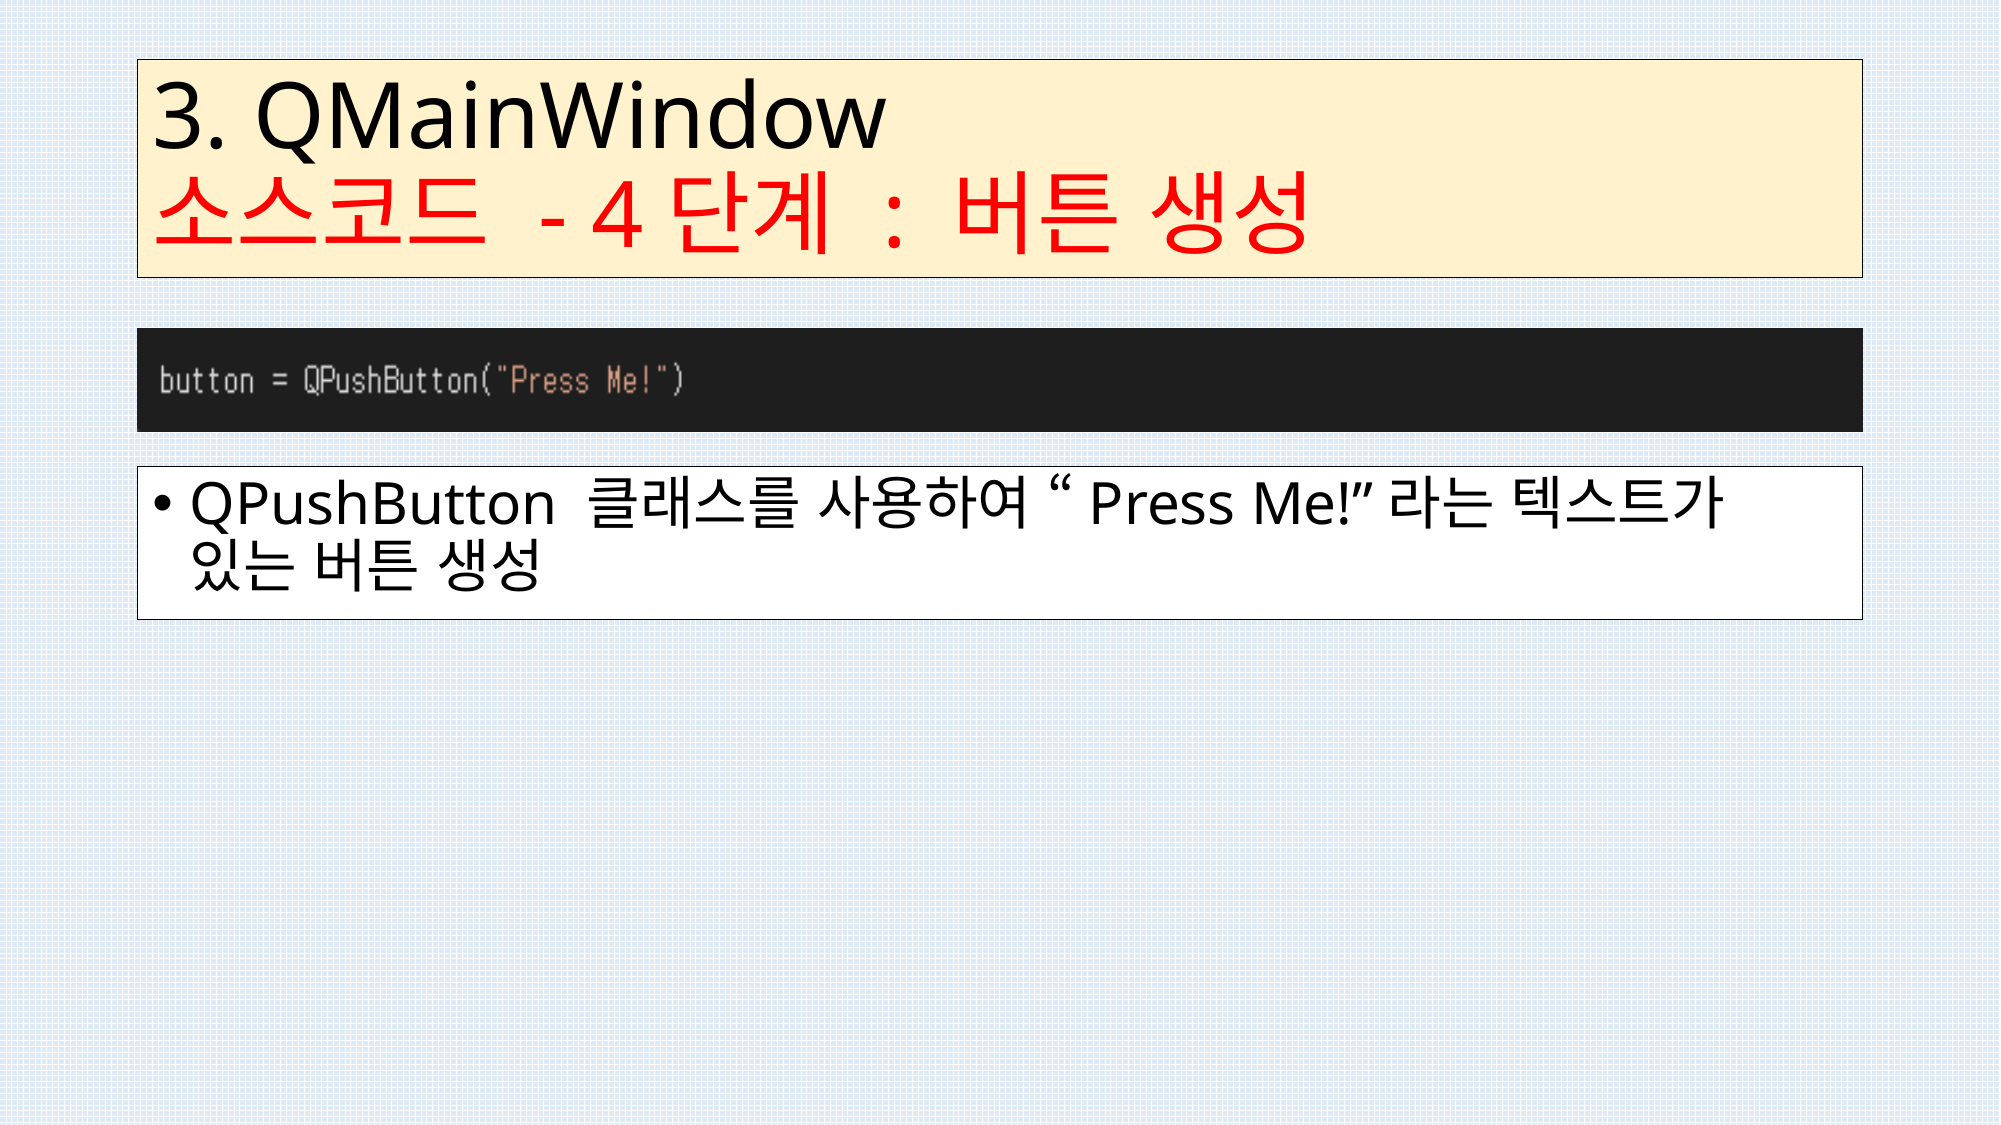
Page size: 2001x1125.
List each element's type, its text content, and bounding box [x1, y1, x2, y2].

title 3. QMainWindow 소스코드 - 4단계 : 버튼 생성 [137, 59, 1863, 278]
picture [137, 328, 1863, 432]
text_box QPushButton 클래스를 사용하여 “Press Me!”라는 텍스트가 있는 버튼 생성 [137, 466, 1863, 620]
